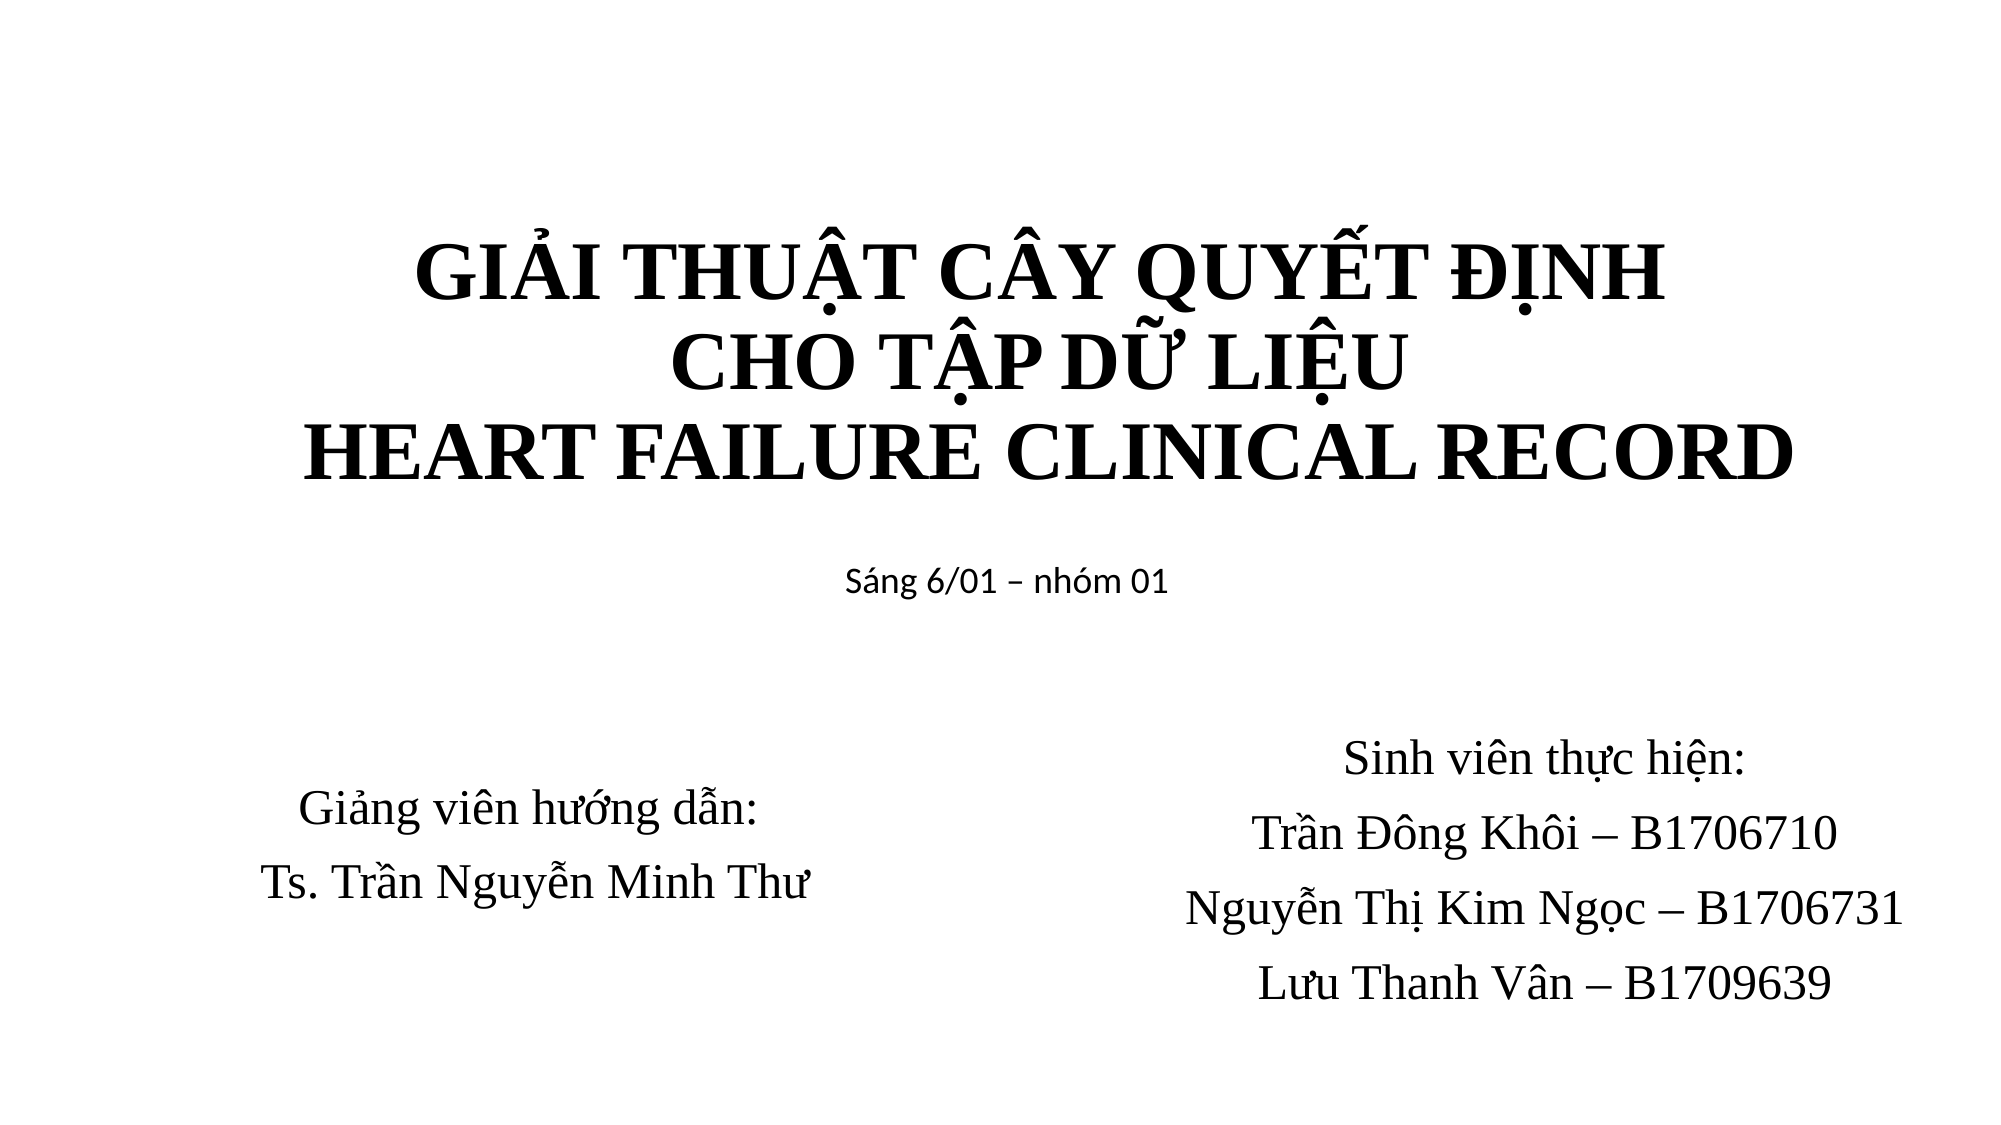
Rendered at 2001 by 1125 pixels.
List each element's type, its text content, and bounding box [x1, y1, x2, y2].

text_box Sáng 6/01 – nhóm 01 [830, 548, 1196, 609]
text_box Sinh viên thực hiện: Trần Đông Khôi – B1706710 Nguyễn Thị Kim Ngọc – B1706731 Lưu Thanh Vân – B1709639 [1106, 724, 1984, 1006]
subtitle Giảng viên hướng dẫn: Ts. Trần Nguyễn Minh Thư [130, 773, 927, 957]
title GIẢI THUẬT CÂY QUYẾT ĐỊNH CHO TẬP DỮ LIỆU HEART FAILURE CLINICAL RECORD [276, 113, 1825, 505]
